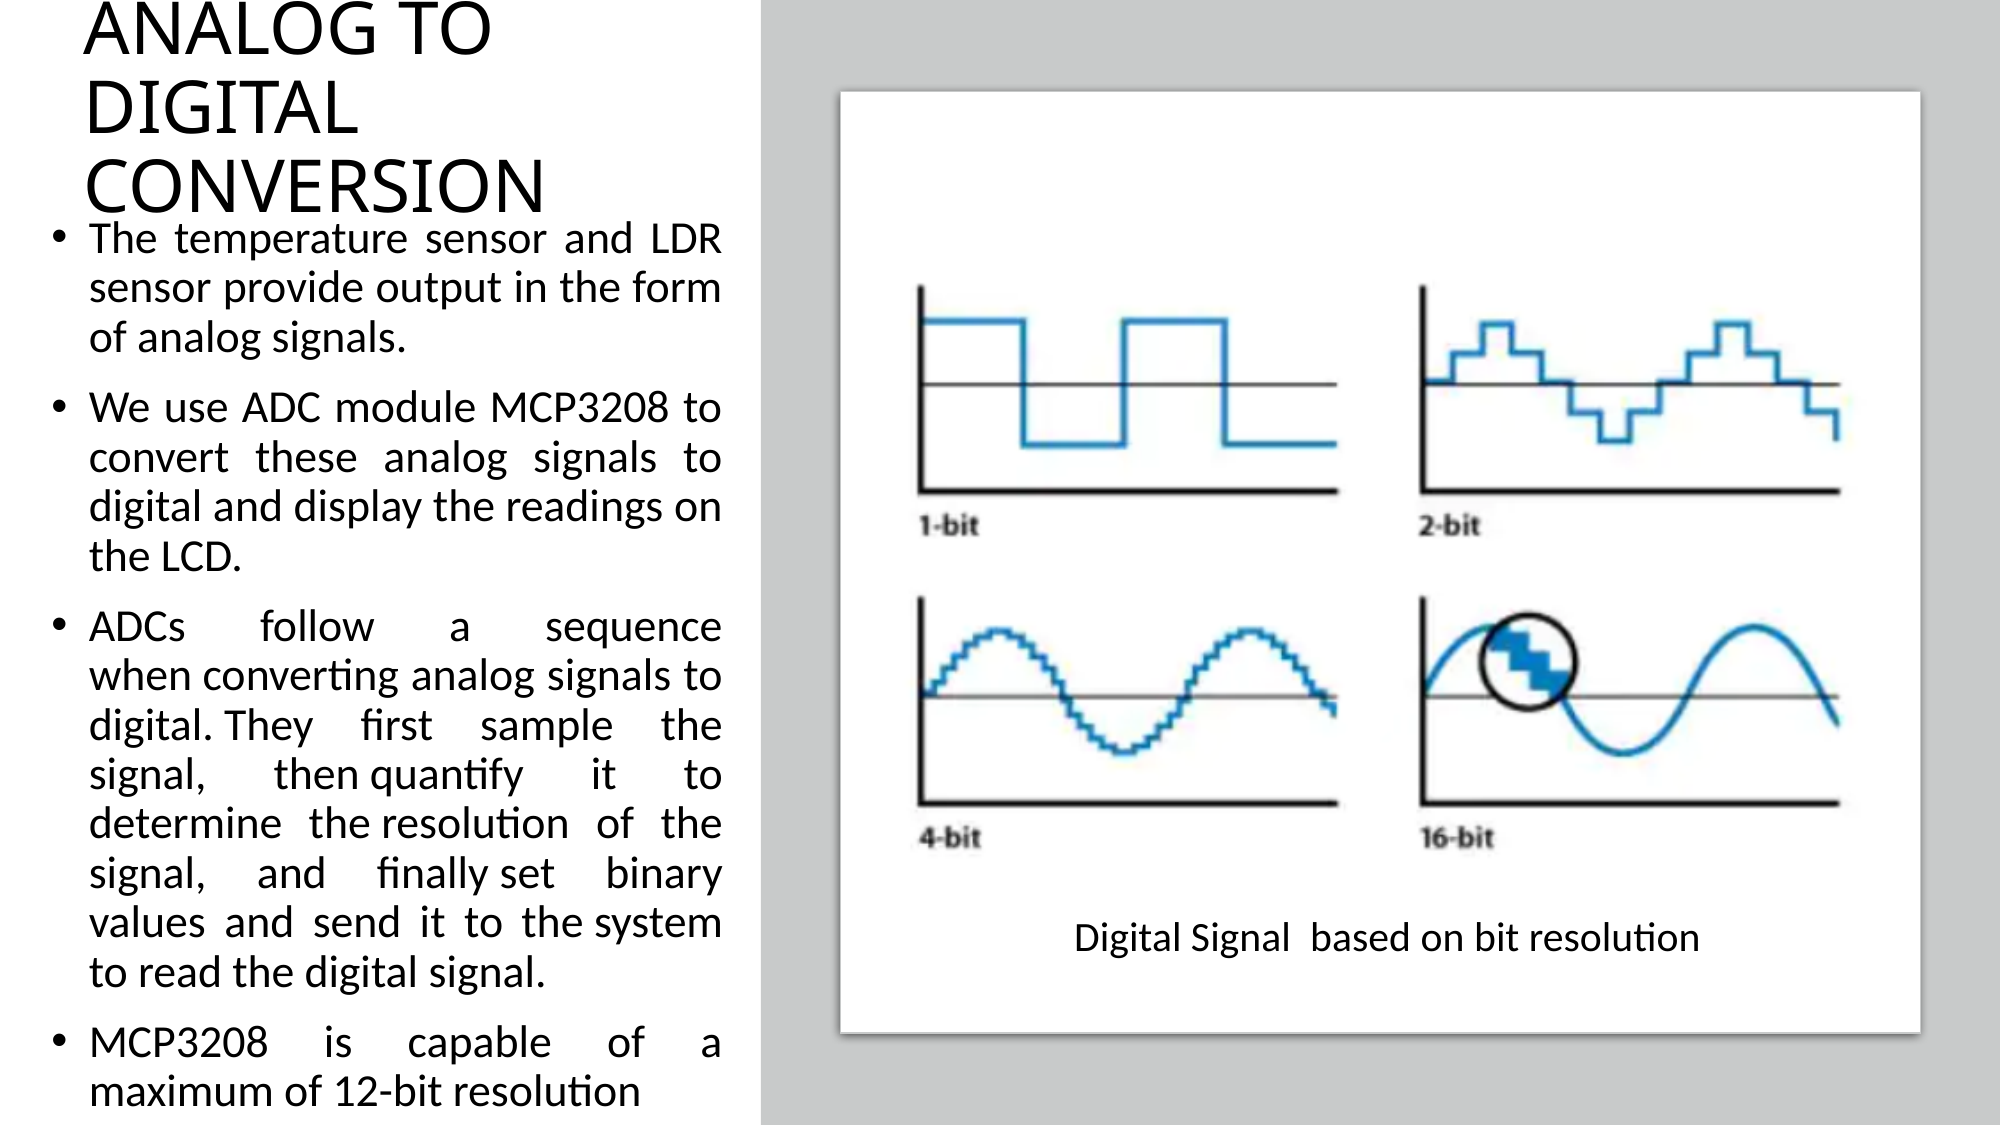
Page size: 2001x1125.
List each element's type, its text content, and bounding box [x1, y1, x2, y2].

list The temperature sensor and LDR sensor provide output in the form of analog signals. We use ADC module MCP3208 to convert these analog signals to digital and display the readings on the LCD. ADCs follow a sequence when converting analog signals to digital. They first sample the signal, then quantify it to determine the resolution of the signal, and finally set binary values and send it to the system to read the digital signal. MCP3208 is capable of a maximum of 12-bit resolution [36, 206, 738, 1100]
text_box [839, 90, 1922, 1034]
text_box Digital Signal based on bit resolution [1059, 902, 1882, 968]
title ANALOG TO DIGITAL CONVERSION [68, 0, 692, 206]
text_box [760, 0, 2000, 1125]
picture [886, 264, 1875, 860]
